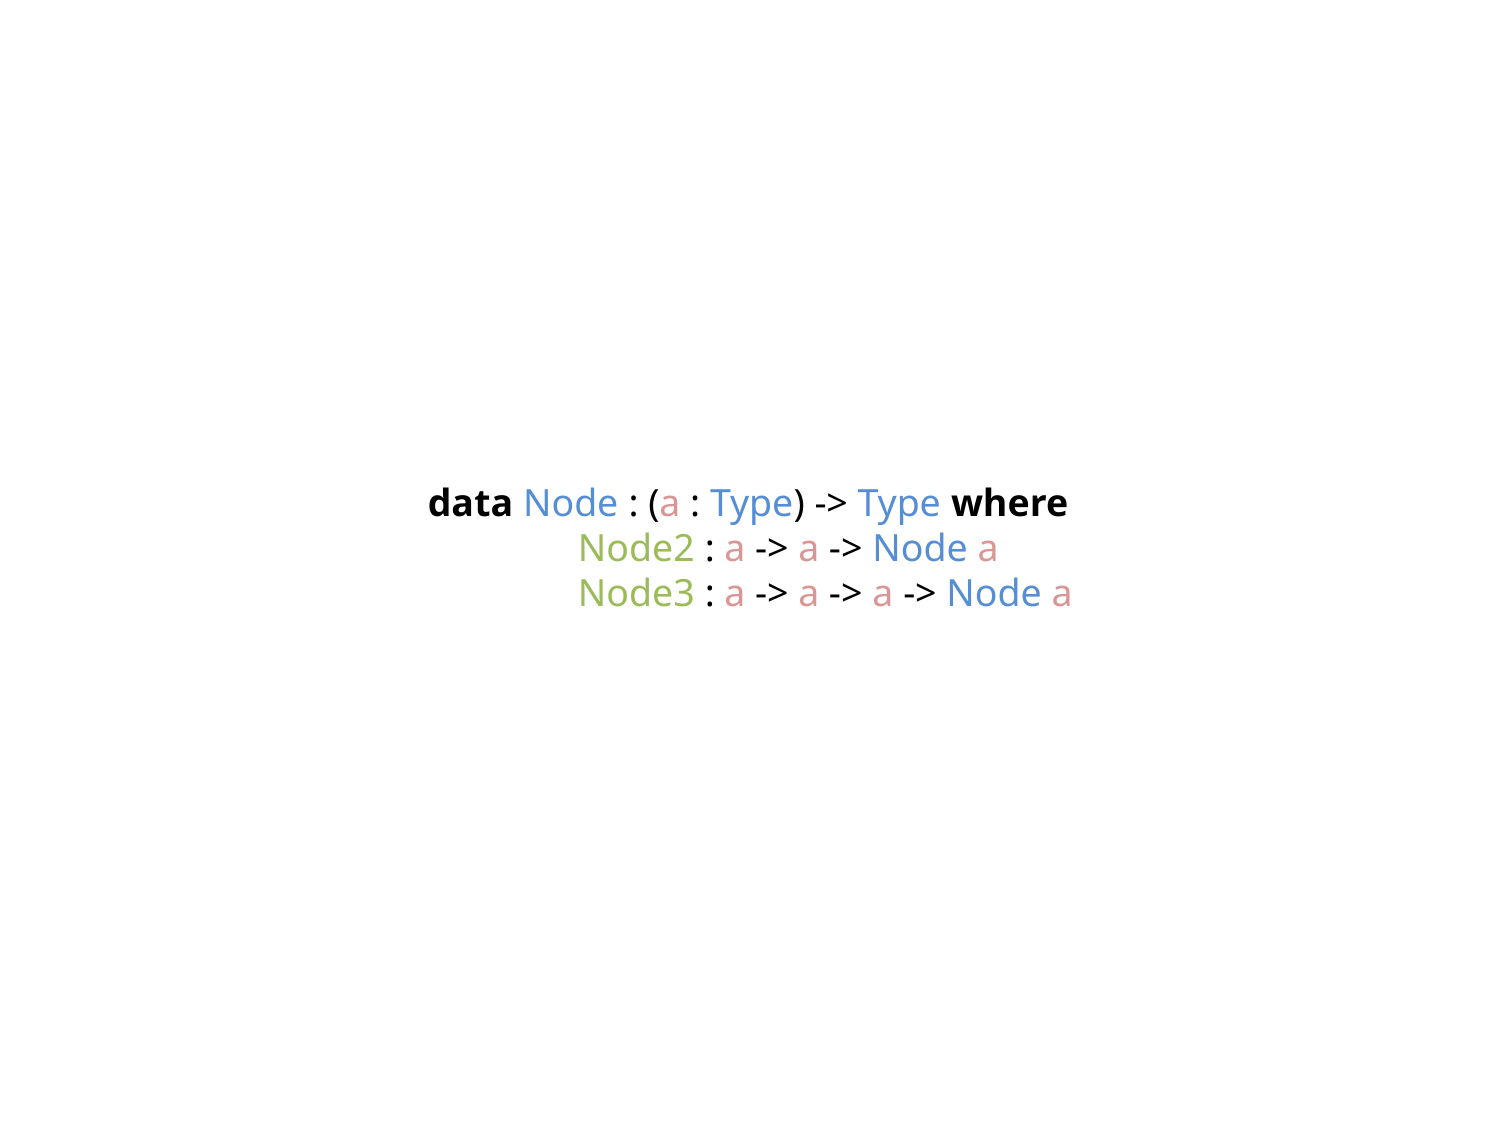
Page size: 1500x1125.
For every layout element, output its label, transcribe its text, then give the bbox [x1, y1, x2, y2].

text_box data Node : (a : Type) -> Type where Node2 : a -> a -> Node a Node3 : a -> a -> a -> Node a [413, 472, 1088, 622]
